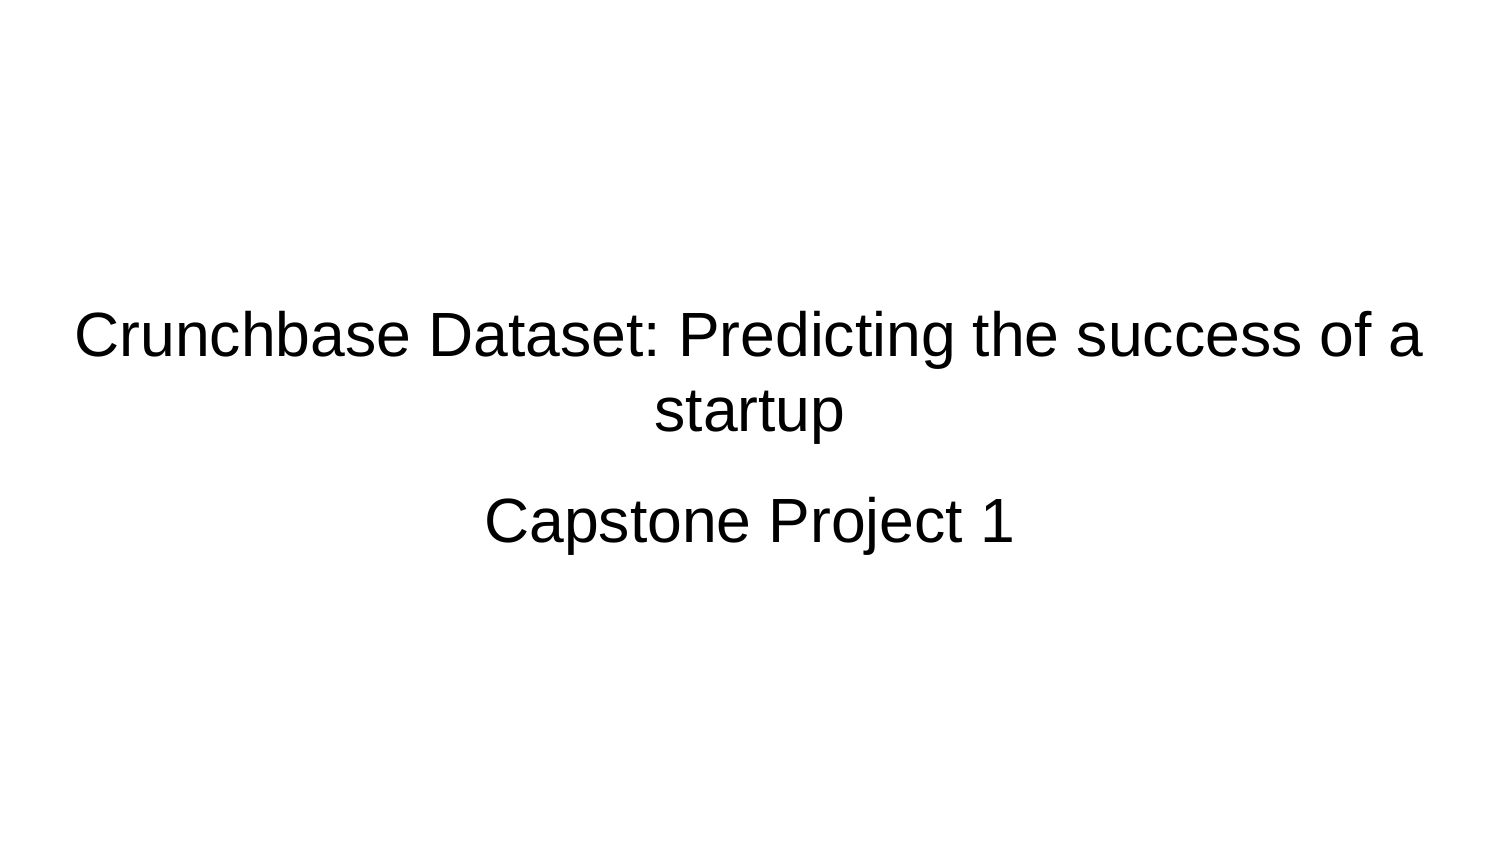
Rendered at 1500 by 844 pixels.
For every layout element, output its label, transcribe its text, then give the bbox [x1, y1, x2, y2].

title Crunchbase Dataset: Predicting the success of a startup [51, 122, 1449, 459]
subtitle Capstone Project 1 [51, 464, 1449, 595]
